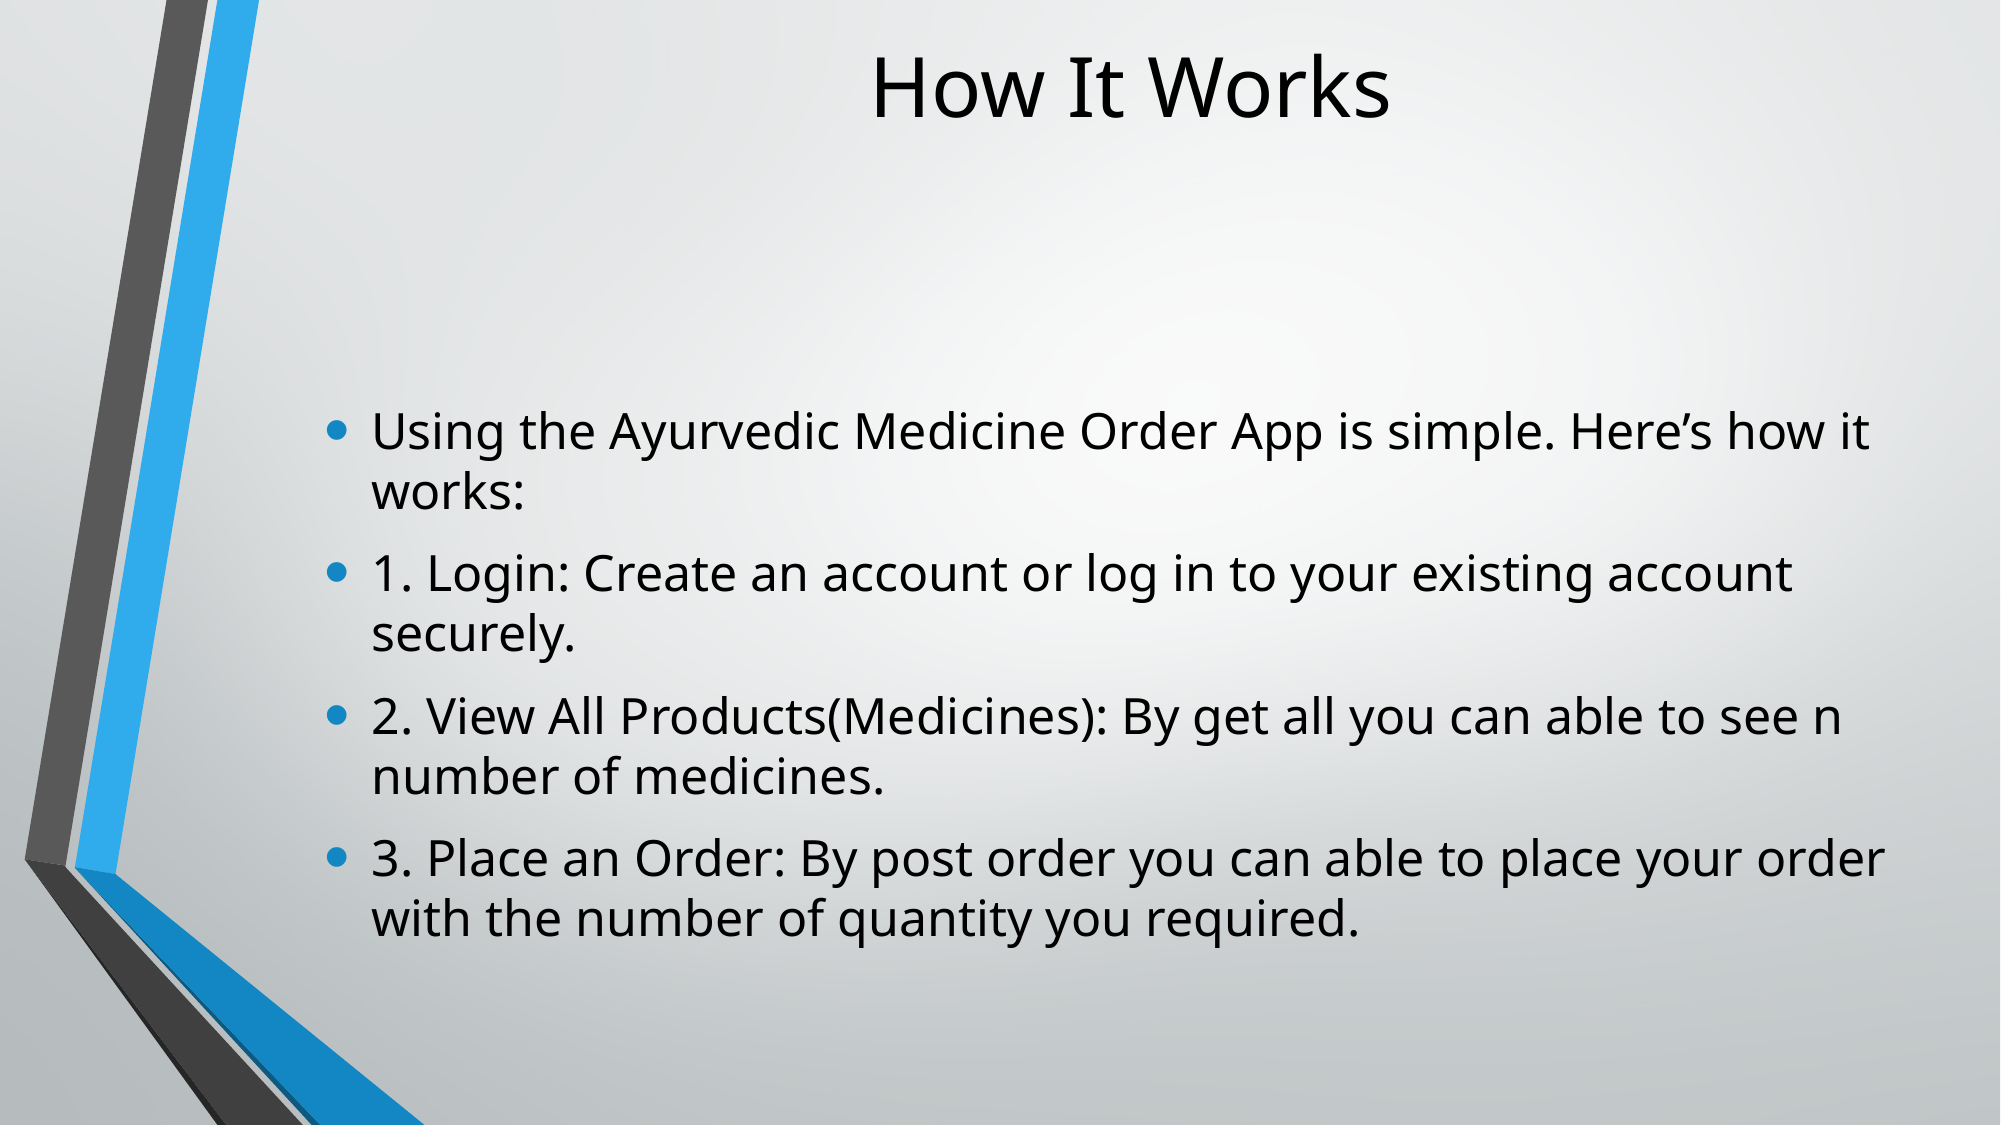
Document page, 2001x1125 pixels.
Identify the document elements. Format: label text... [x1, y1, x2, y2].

title How It Works [309, 13, 1953, 154]
list Using the Ayurvedic Medicine Order App is simple. Here’s how it works: 1. Login: Create an account or log in to your existing account securely. 2. View All Products(Medicines): By get all you can able to see n number of medicines. 3. Place an Order: By post order you can able to place your order with the number of quantity you required. [309, 293, 1953, 1052]
